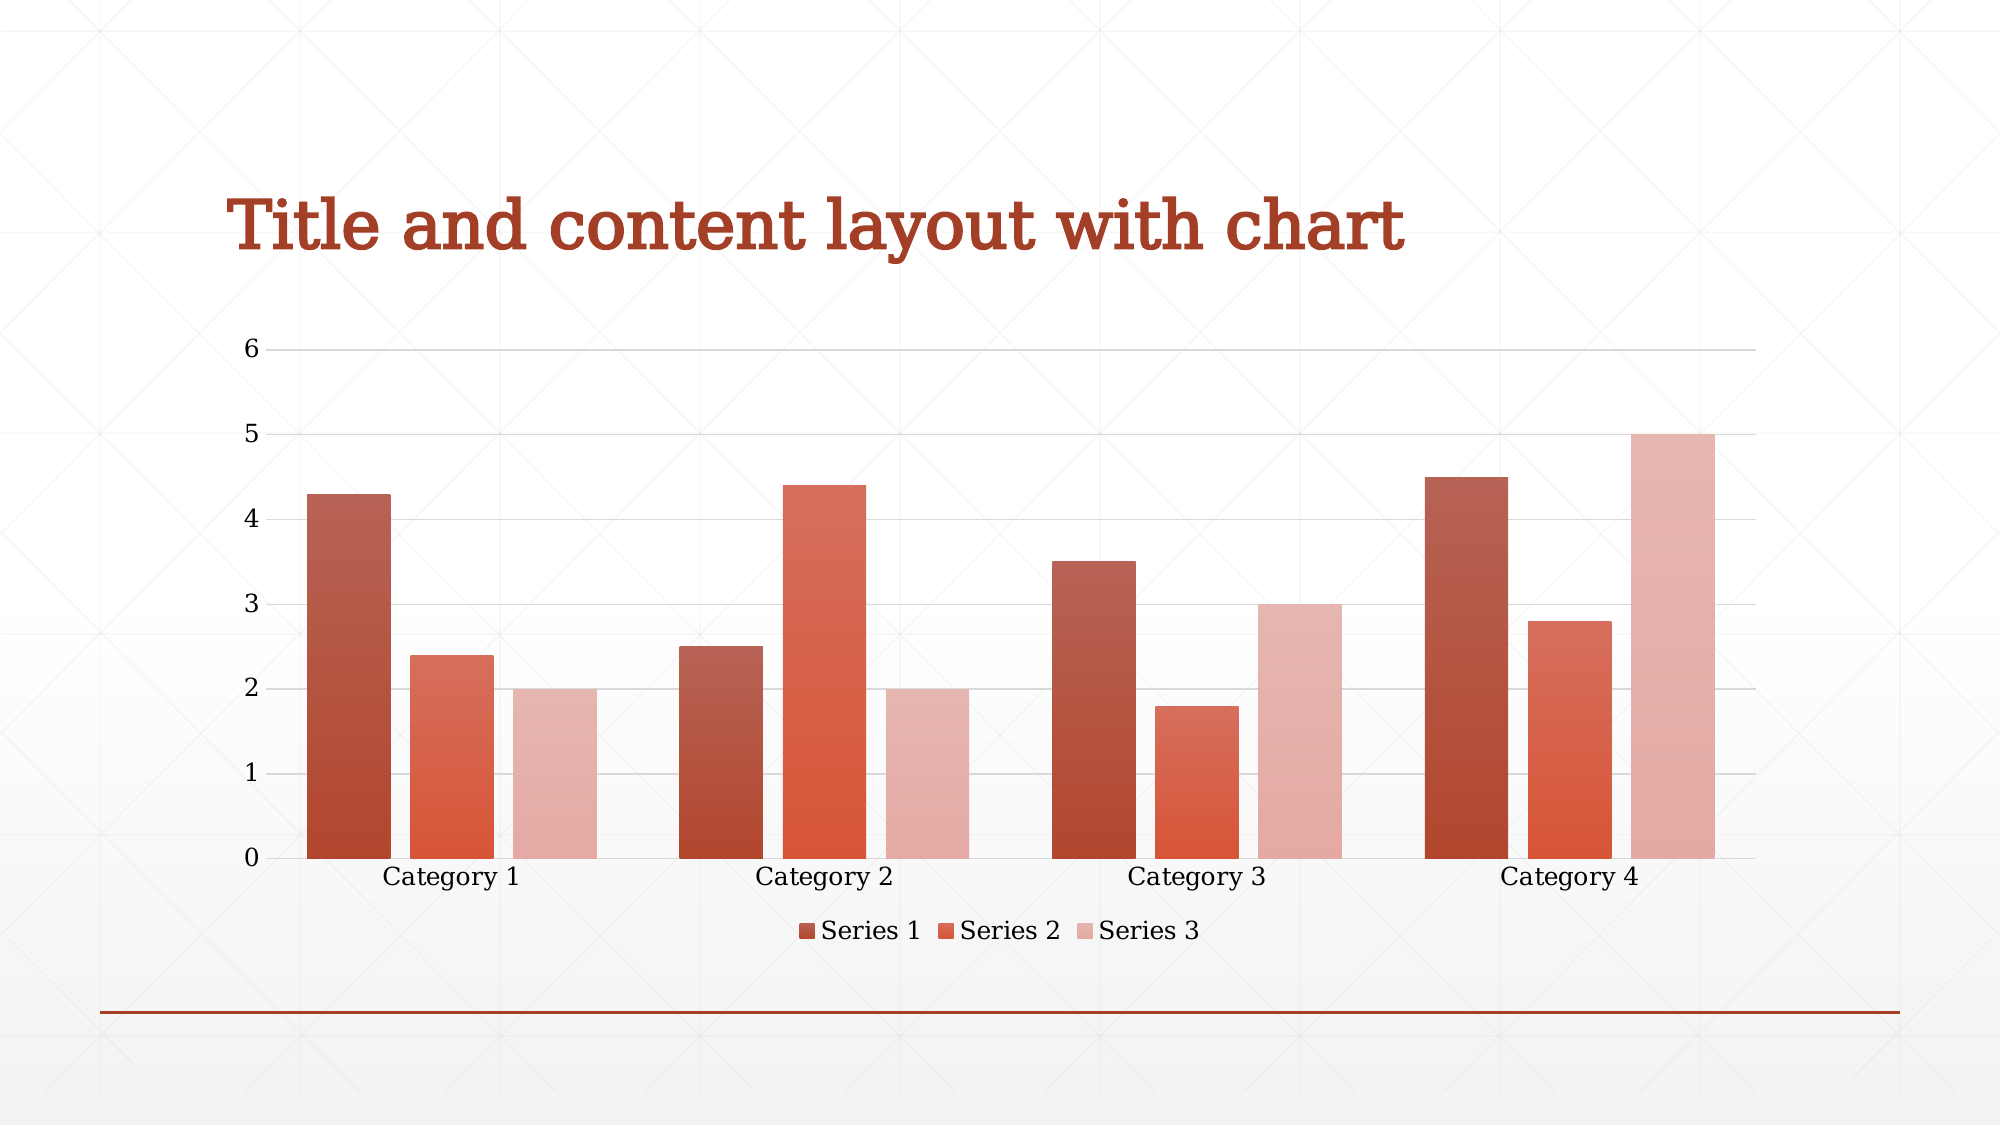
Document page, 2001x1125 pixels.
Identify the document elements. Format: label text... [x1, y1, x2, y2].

title Title and content layout with chart [212, 82, 1788, 271]
chart [212, 324, 1788, 950]
